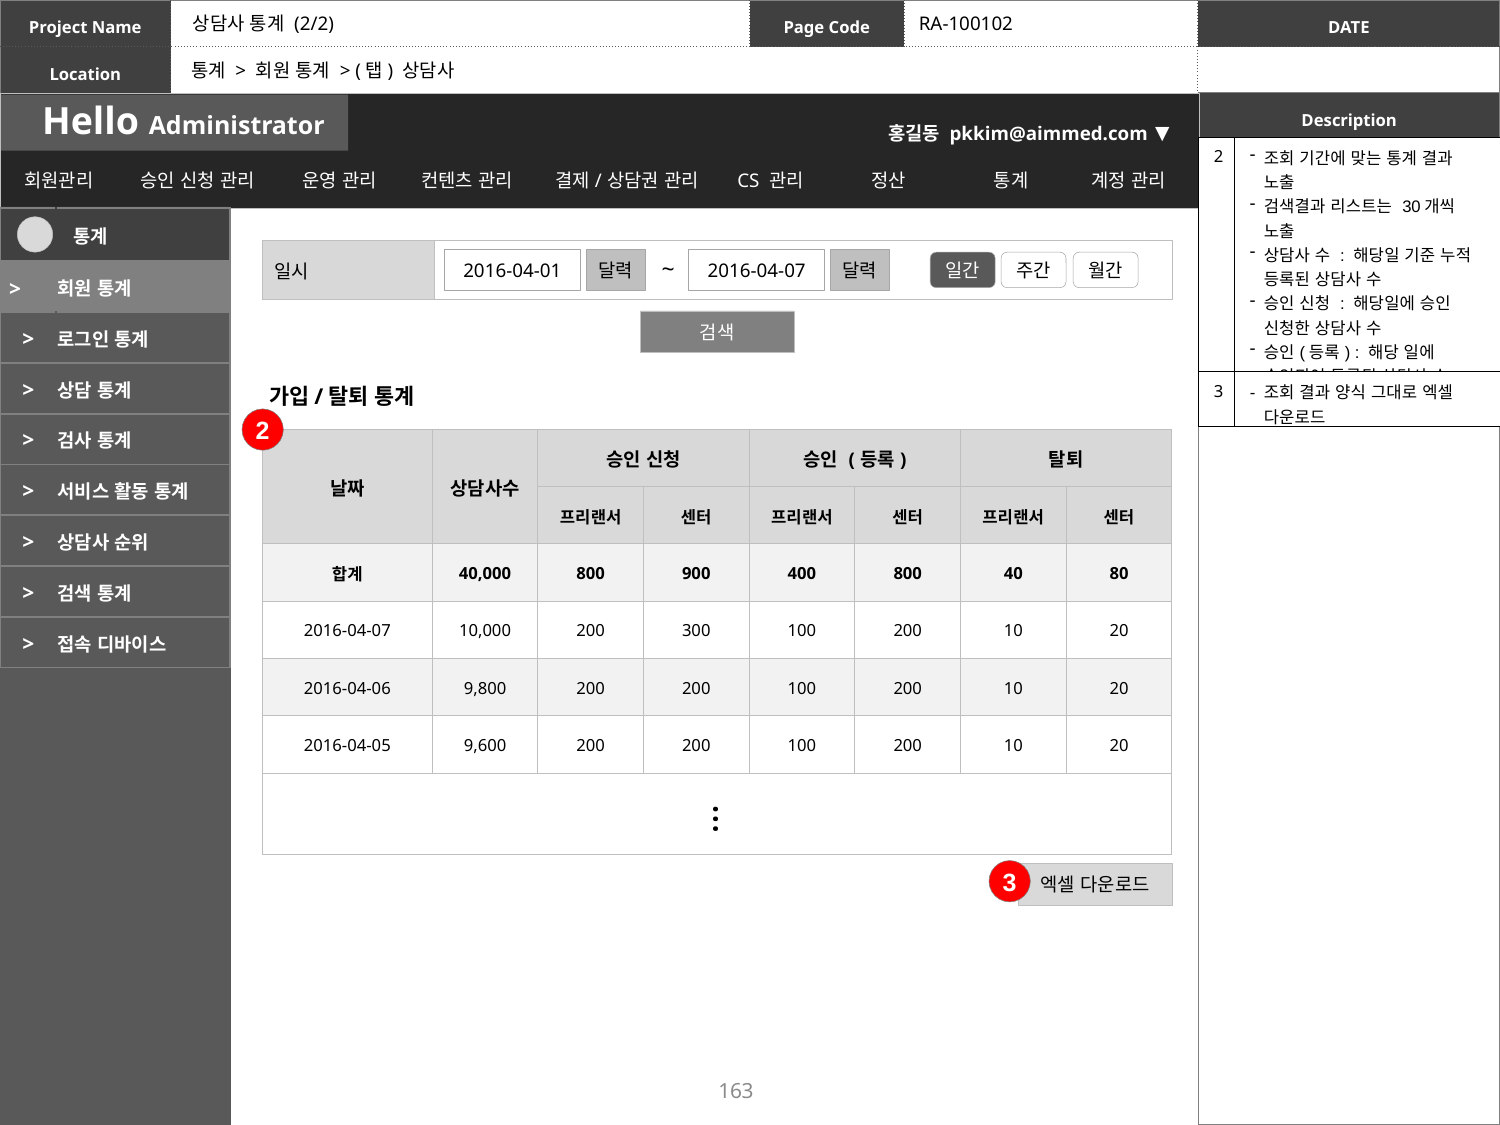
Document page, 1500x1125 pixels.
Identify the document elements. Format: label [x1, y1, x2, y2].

table_cell [538, 544, 643, 601]
table_cell [644, 544, 749, 601]
table_cell [263, 602, 432, 658]
table_cell [644, 487, 749, 543]
text_box [904, 4, 1029, 42]
text_box [239, 375, 436, 453]
table_cell [961, 716, 1066, 773]
text_box [0, 205, 233, 1125]
table_cell [1199, 372, 1234, 426]
table_header [57, 209, 229, 260]
table_cell [57, 415, 229, 464]
table_cell [961, 544, 1066, 601]
table_cell [1067, 659, 1171, 715]
text_box [444, 247, 890, 291]
table_cell [263, 716, 432, 773]
table_cell [750, 602, 854, 658]
table_header [263, 430, 432, 543]
table_cell [538, 602, 643, 658]
text_box [1071, 250, 1141, 290]
table_cell [538, 716, 643, 773]
table_cell [1067, 487, 1171, 543]
table_cell [1067, 716, 1171, 773]
table_cell [433, 716, 537, 773]
table_cell [57, 313, 229, 362]
slide_number [561, 1061, 911, 1122]
table_cell [1067, 544, 1171, 601]
table_cell [433, 602, 537, 658]
table_cell [538, 487, 643, 543]
table_cell [855, 659, 960, 715]
table_header [435, 241, 1172, 299]
table_cell [1, 567, 55, 616]
table_cell [263, 774, 1171, 854]
table_cell [961, 487, 1066, 543]
table_cell [57, 262, 229, 311]
table_cell [961, 659, 1066, 715]
table_cell [1, 364, 55, 413]
table_header [1235, 138, 1500, 371]
table_header [538, 430, 749, 486]
table_header [961, 430, 1171, 486]
table_cell [750, 716, 854, 773]
table_cell [57, 567, 229, 616]
table_cell [433, 544, 537, 601]
table_cell [1067, 602, 1171, 658]
table_cell [263, 659, 432, 715]
table_cell [1, 262, 55, 311]
text_box [682, 790, 759, 834]
table_cell [57, 465, 229, 514]
table_cell [263, 544, 432, 601]
table_cell [1, 313, 55, 362]
table_header [263, 241, 434, 299]
text_box [176, 51, 470, 89]
table_cell [1, 618, 55, 667]
table_cell [57, 618, 229, 667]
text_box [638, 309, 796, 354]
text_box [178, 4, 350, 42]
table_cell [855, 487, 960, 543]
text_box [999, 250, 1069, 290]
table_header [750, 430, 960, 486]
table_cell [961, 602, 1066, 658]
text_box [15, 214, 55, 255]
table_cell [750, 487, 854, 543]
table_cell [1, 516, 55, 565]
table_cell [57, 516, 229, 565]
text_box [928, 250, 998, 290]
table_cell [644, 659, 749, 715]
table_cell [1, 465, 55, 514]
table_cell [644, 602, 749, 658]
table_cell [750, 544, 854, 601]
table_cell [855, 602, 960, 658]
text_box [986, 858, 1174, 907]
table_header [1199, 138, 1234, 371]
table_cell [855, 544, 960, 601]
table_cell [750, 659, 854, 715]
table_cell [1, 415, 55, 464]
table_cell [433, 659, 537, 715]
table_cell [644, 716, 749, 773]
table_cell [57, 364, 229, 413]
table_cell [855, 716, 960, 773]
table_header [1, 209, 55, 260]
table_cell [1235, 372, 1500, 426]
table_cell [538, 659, 643, 715]
table_header [433, 430, 537, 543]
